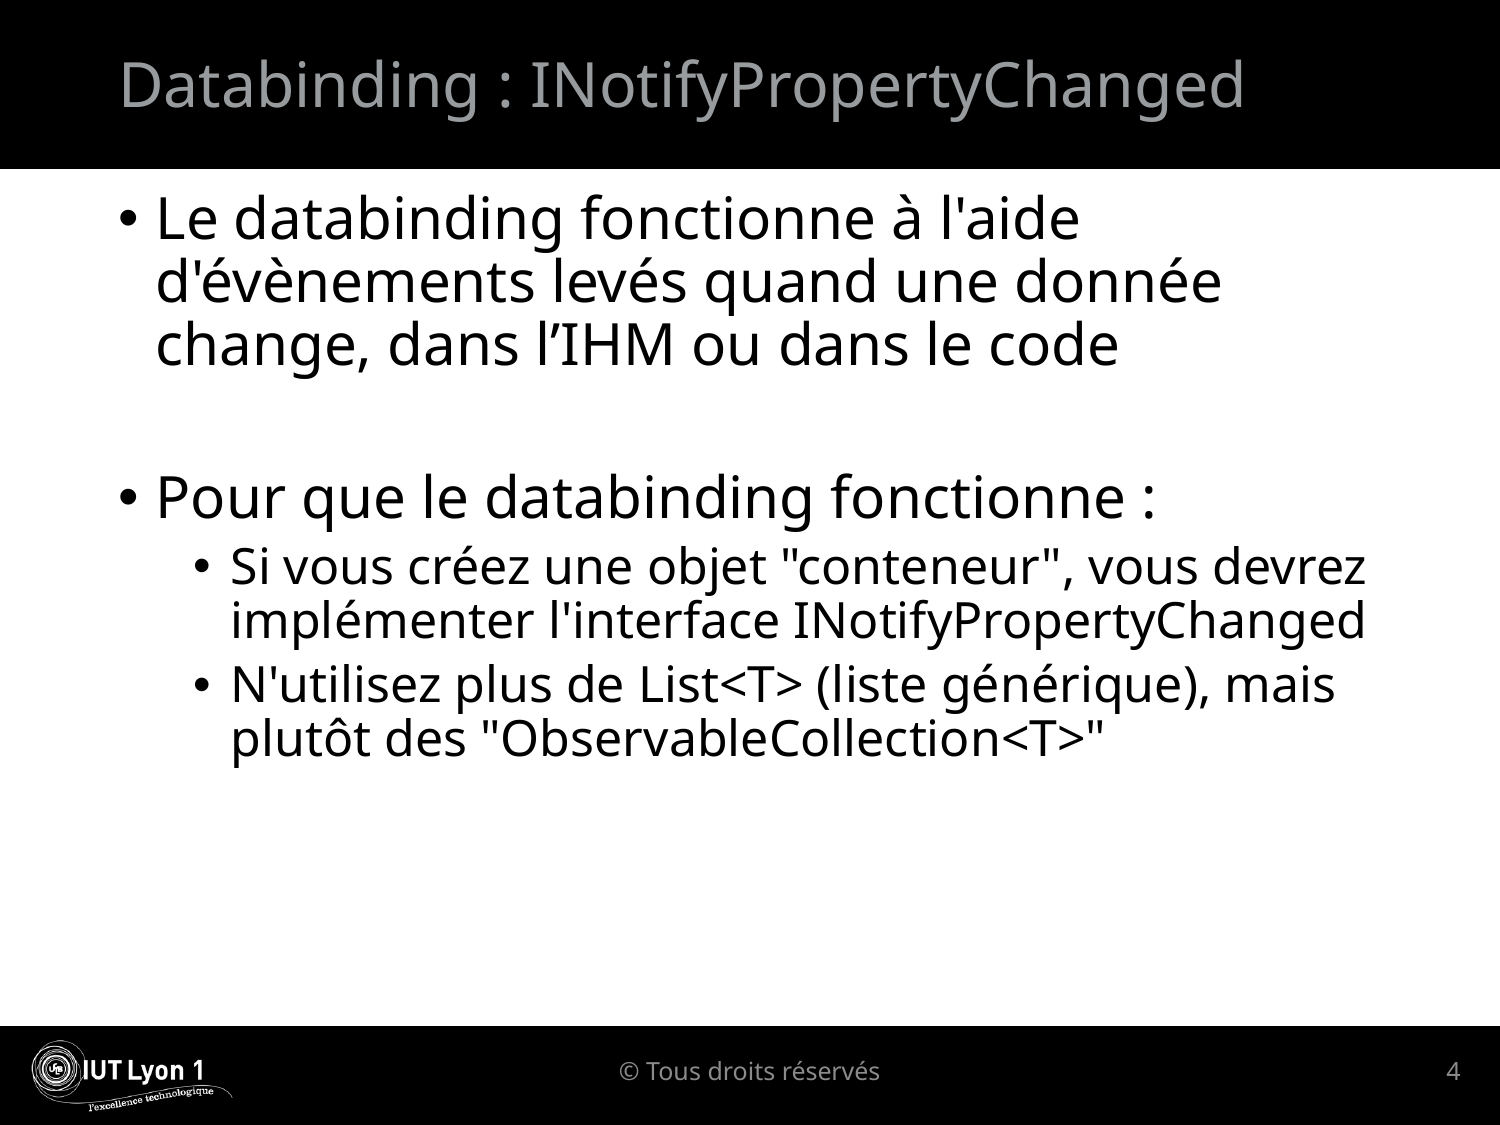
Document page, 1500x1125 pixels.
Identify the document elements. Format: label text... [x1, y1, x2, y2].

footer © Tous droits réservés [496, 1042, 1004, 1103]
list Le databinding fonctionne à l'aide d'évènements levés quand une donnée change, dans l’IHM ou dans le code Pour que le databinding fonctionne : Si vous créez une objet "conteneur", vous devrez implémenter l'interface INotifyPropertyChanged N'utilisez plus de List<T> (liste générique), mais plutôt des "ObservableCollection<T>" [103, 181, 1397, 1014]
title Databinding : INotifyPropertyChanged [103, 34, 1397, 140]
picture [24, 1034, 240, 1117]
slide_number 4 [1137, 1042, 1476, 1103]
